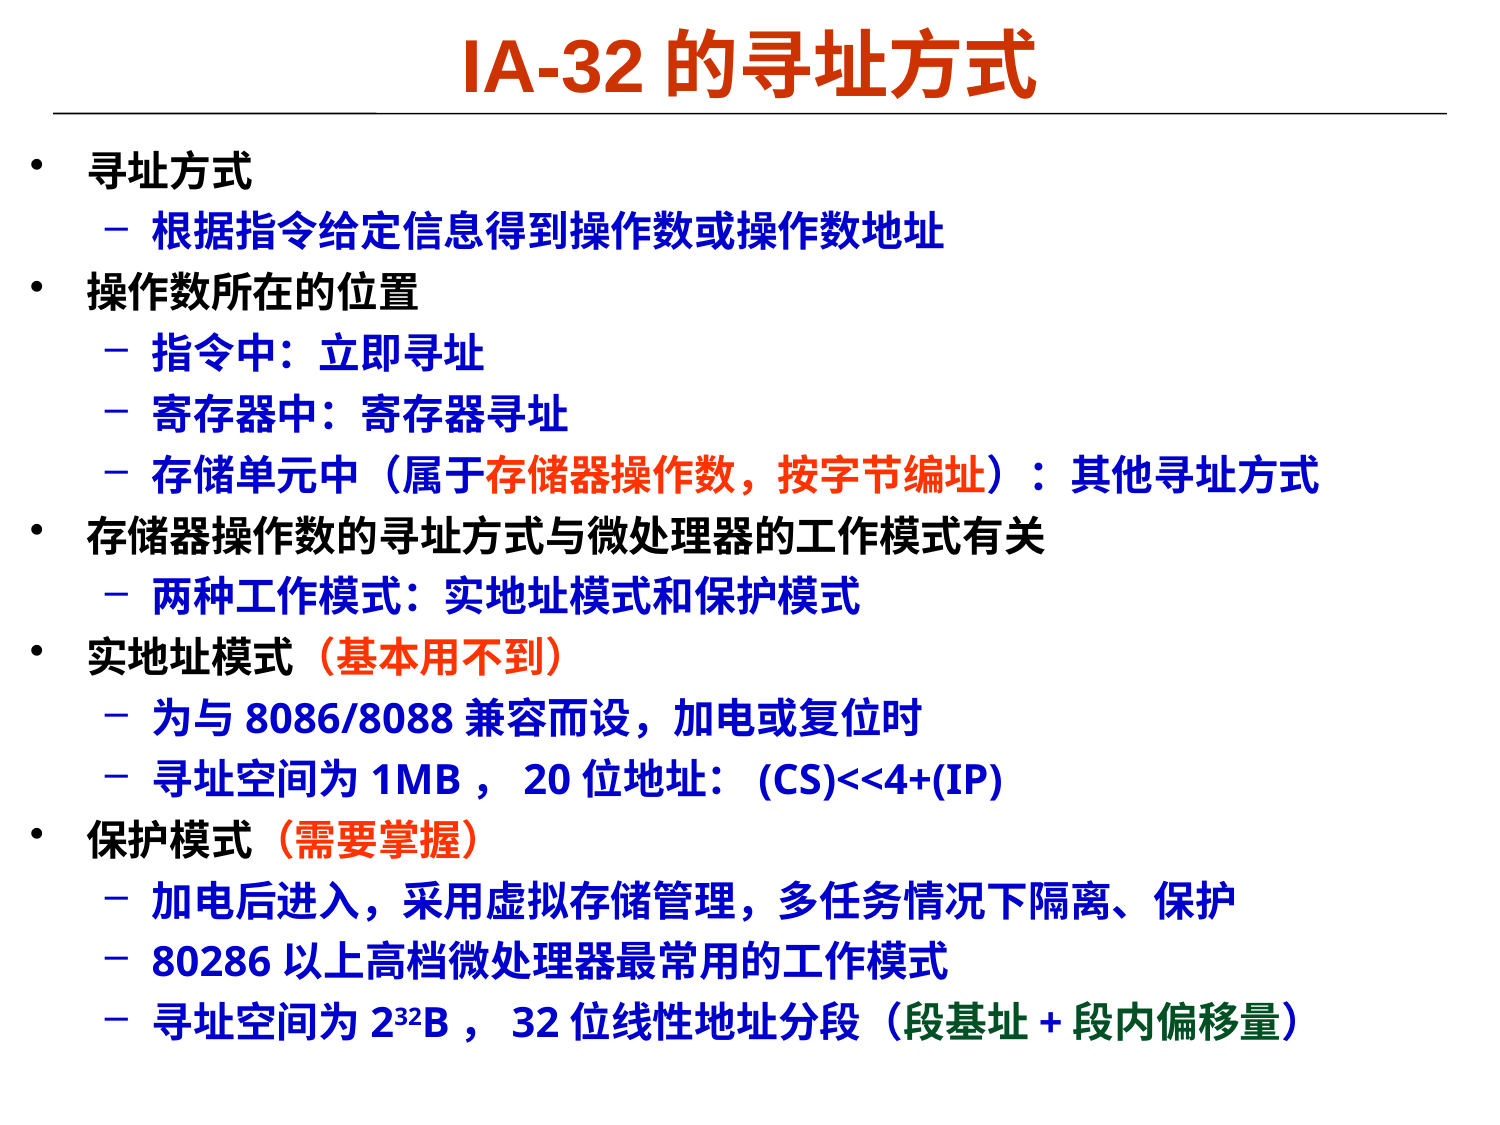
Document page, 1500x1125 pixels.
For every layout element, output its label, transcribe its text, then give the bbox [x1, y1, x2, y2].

list 寻址方式 根据指令给定信息得到操作数或操作数地址 操作数所在的位置 指令中：立即寻址 寄存器中：寄存器寻址 存储单元中（属于存储器操作数，按字节编址）：其他寻址方式 存储器操作数的寻址方式与微处理器的工作模式有关 两种工作模式：实地址模式和保护模式 实地址模式（基本用不到） 为与8086/8088兼容而设，加电或复位时 寻址空间为1MB，20位地址：(CS)<<4+(IP) 保护模式（需要掌握） 加电后进入，采用虚拟存储管理，多任务情况下隔离、保护 80286以上高档微处理器最常用的工作模式 寻址空间为232B，32位线性地址分段（段基址+段内偏移量） [14, 134, 1482, 1095]
title IA-32的寻址方式 [74, 15, 1426, 109]
